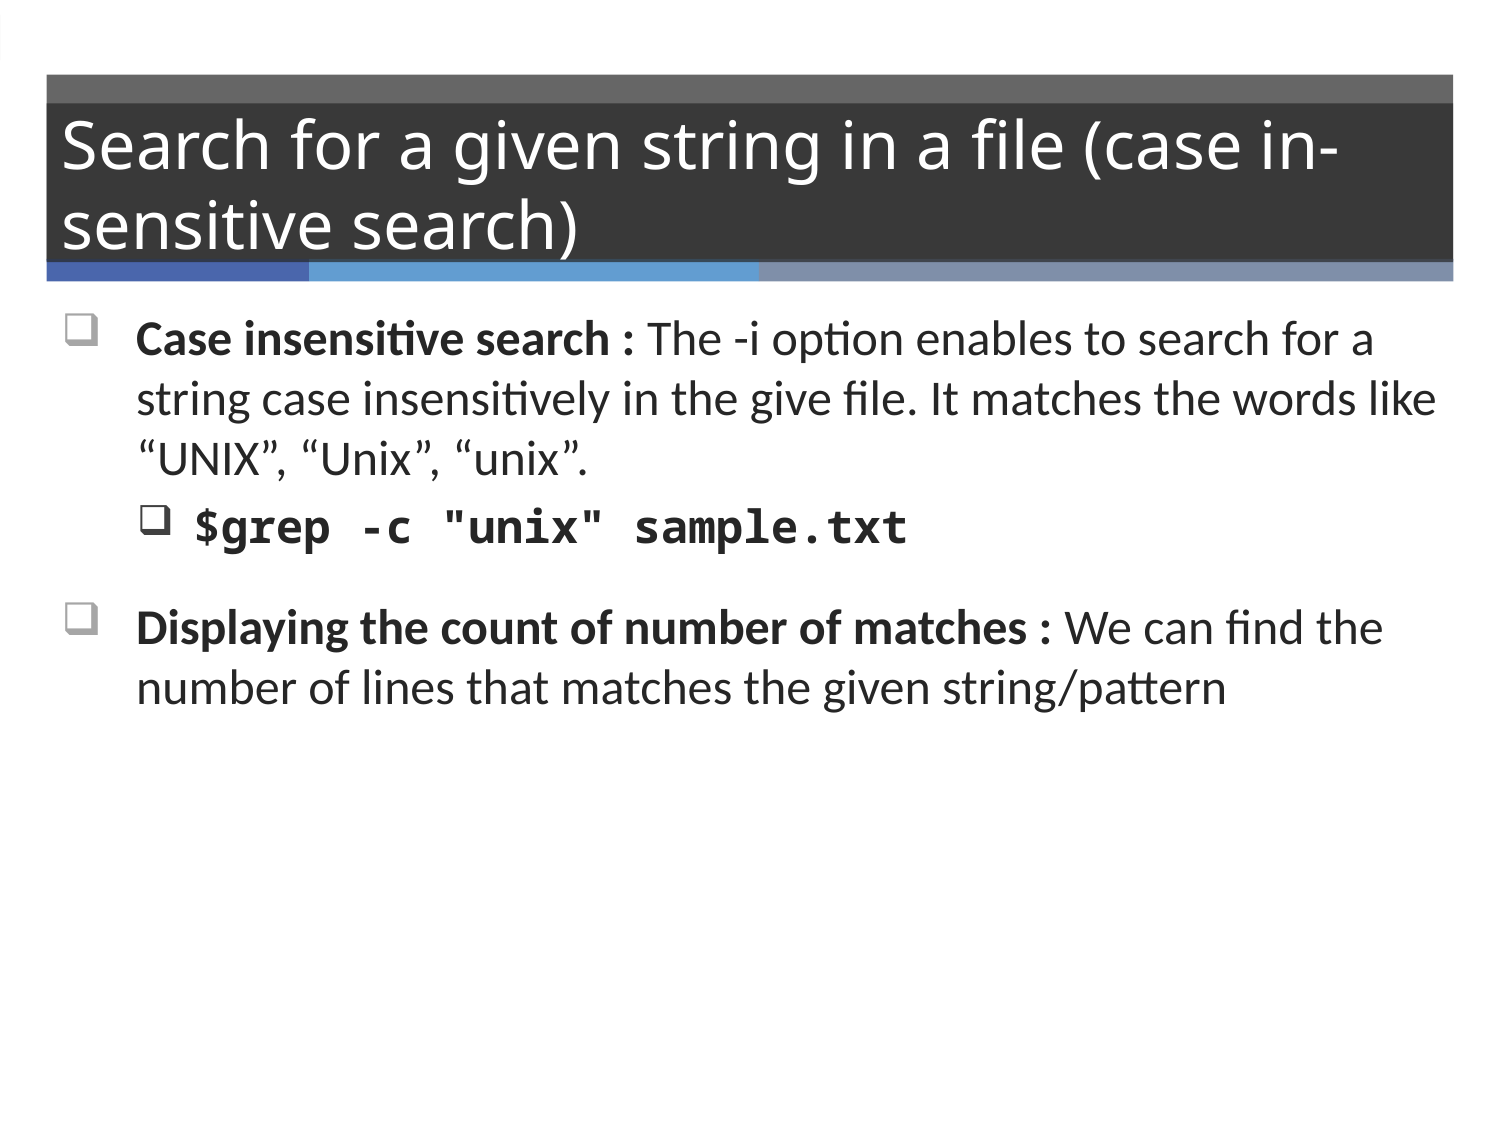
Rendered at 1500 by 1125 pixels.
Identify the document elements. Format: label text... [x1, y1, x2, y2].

list Case insensitive search : The -i option enables to search for a string case insensitively in the give file. It matches the words like “UNIX”, “Unix”, “unix”. $grep -c "unix" sample.txt Displaying the count of number of matches : We can find the number of lines that matches the given string/pattern [46, 297, 1454, 1005]
title Search for a given string in a file (case in-sensitive search) [46, 103, 1454, 263]
